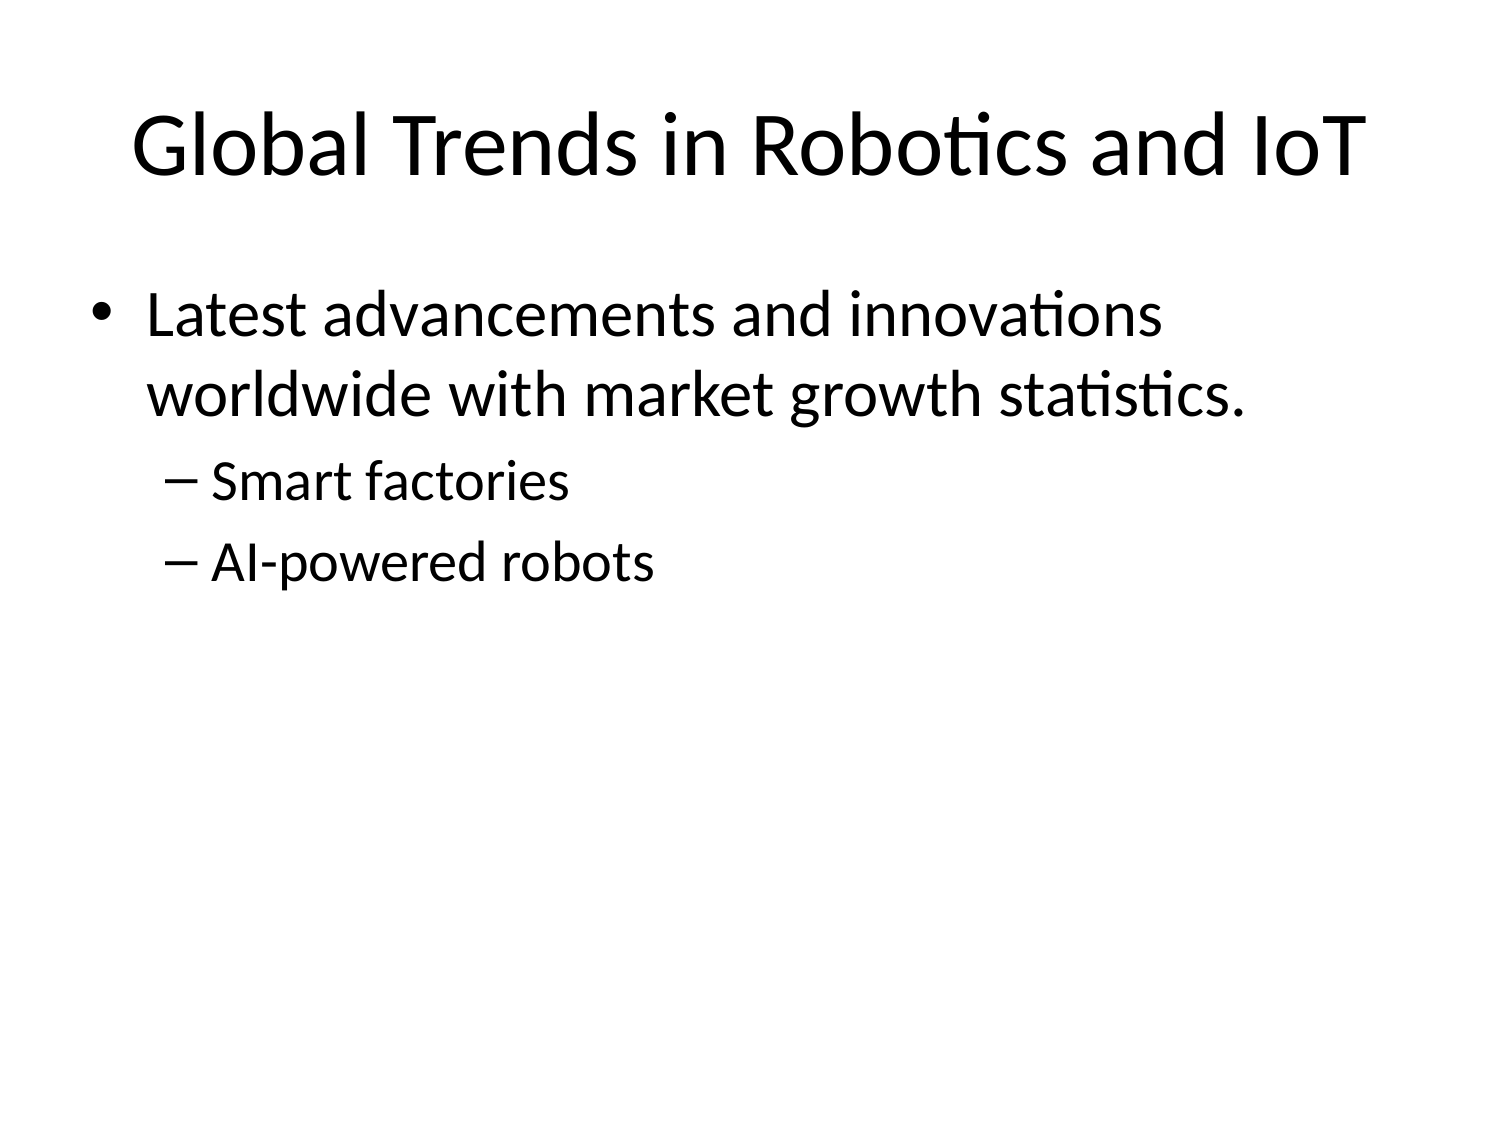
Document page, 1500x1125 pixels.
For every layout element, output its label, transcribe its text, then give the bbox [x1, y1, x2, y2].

list Latest advancements and innovations worldwide with market growth statistics. Smart factories AI-powered robots [75, 262, 1425, 1005]
title Global Trends in Robotics and IoT [75, 45, 1425, 233]
